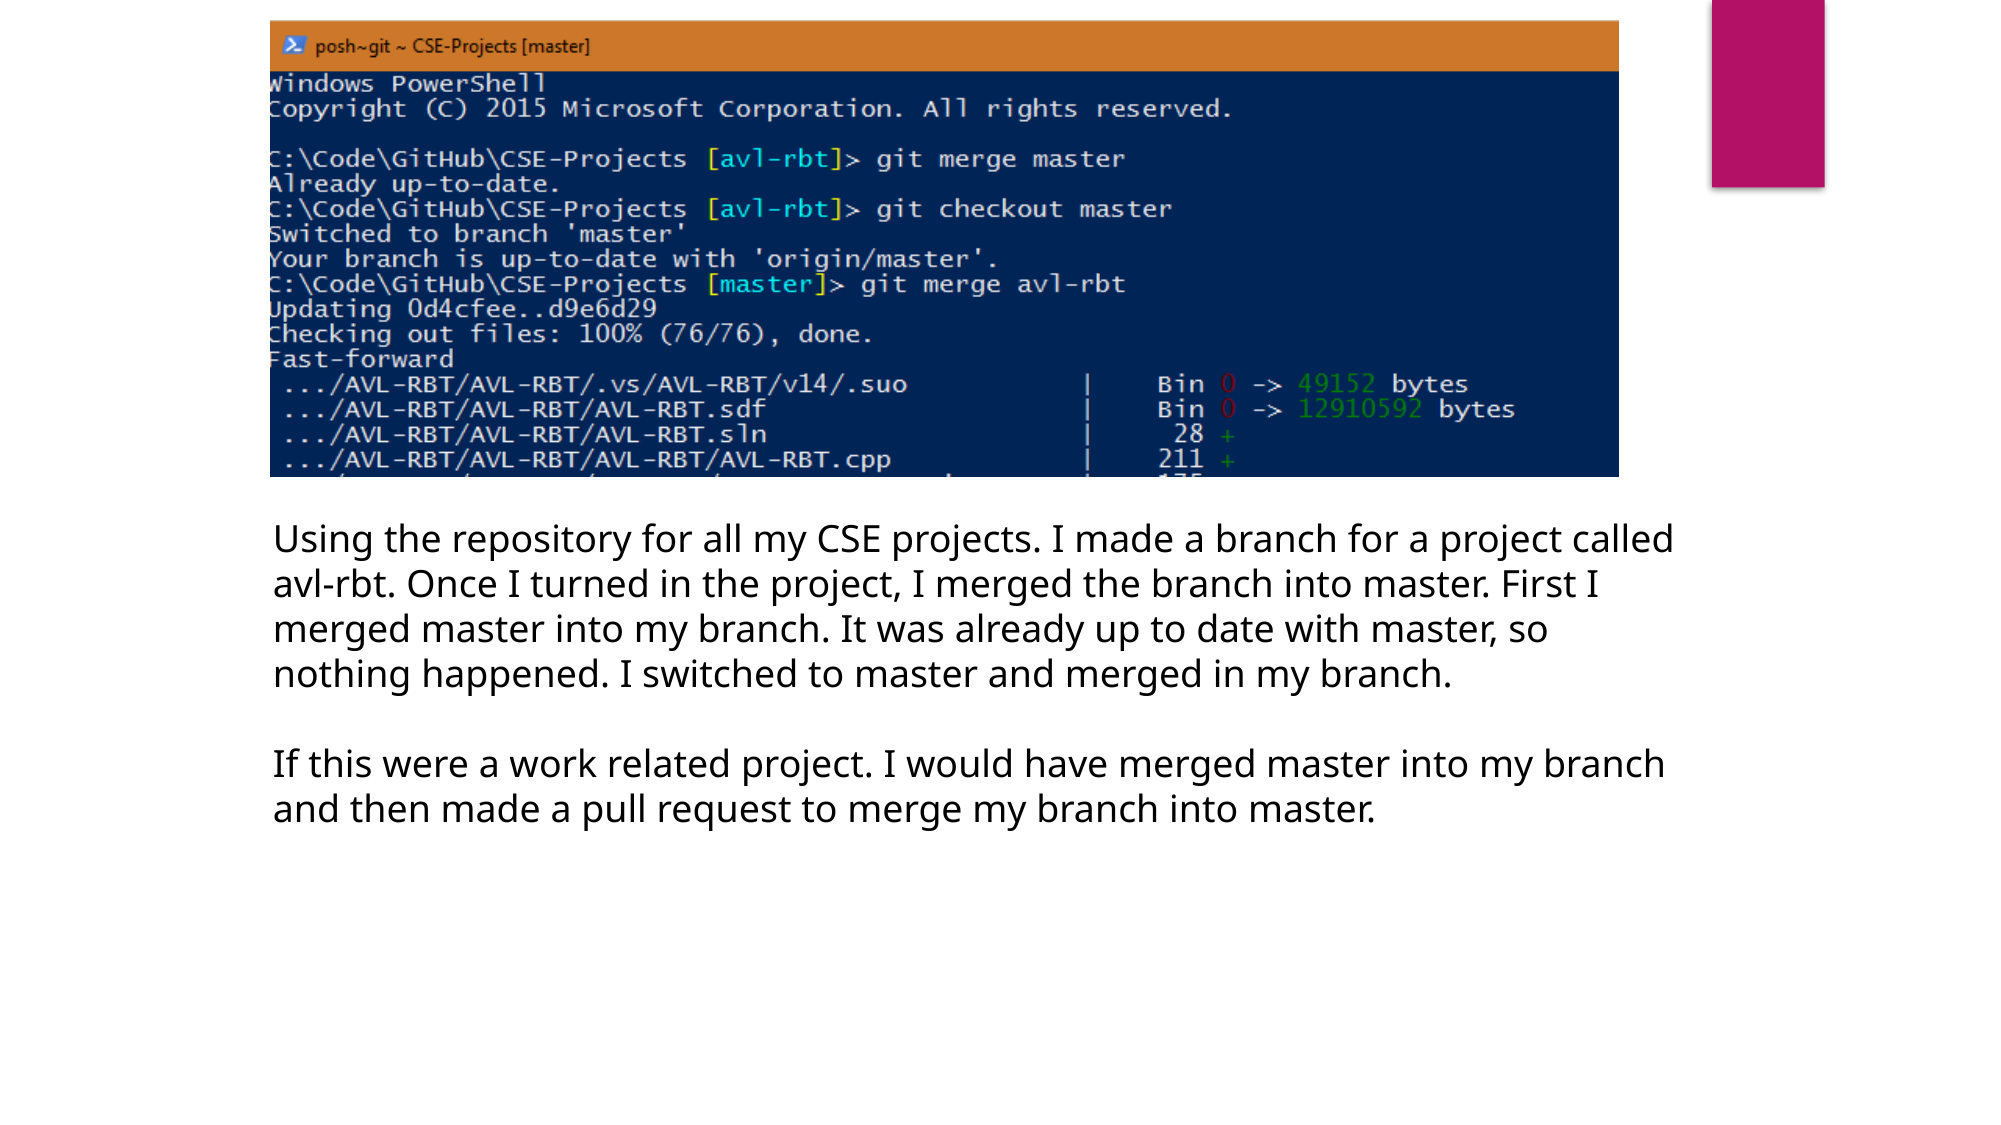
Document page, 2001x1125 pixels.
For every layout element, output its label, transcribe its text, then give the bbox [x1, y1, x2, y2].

text_box Using the repository for all my CSE projects. I made a branch for a project called avl-rbt. Once I turned in the project, I merged the branch into master. First I merged master into my branch. It was already up to date with master, so nothing happened. I switched to master and merged in my branch. If this were a work related project. I would have merged master into my branch and then made a pull request to merge my branch into master. [258, 508, 1695, 838]
picture [270, 19, 1620, 477]
